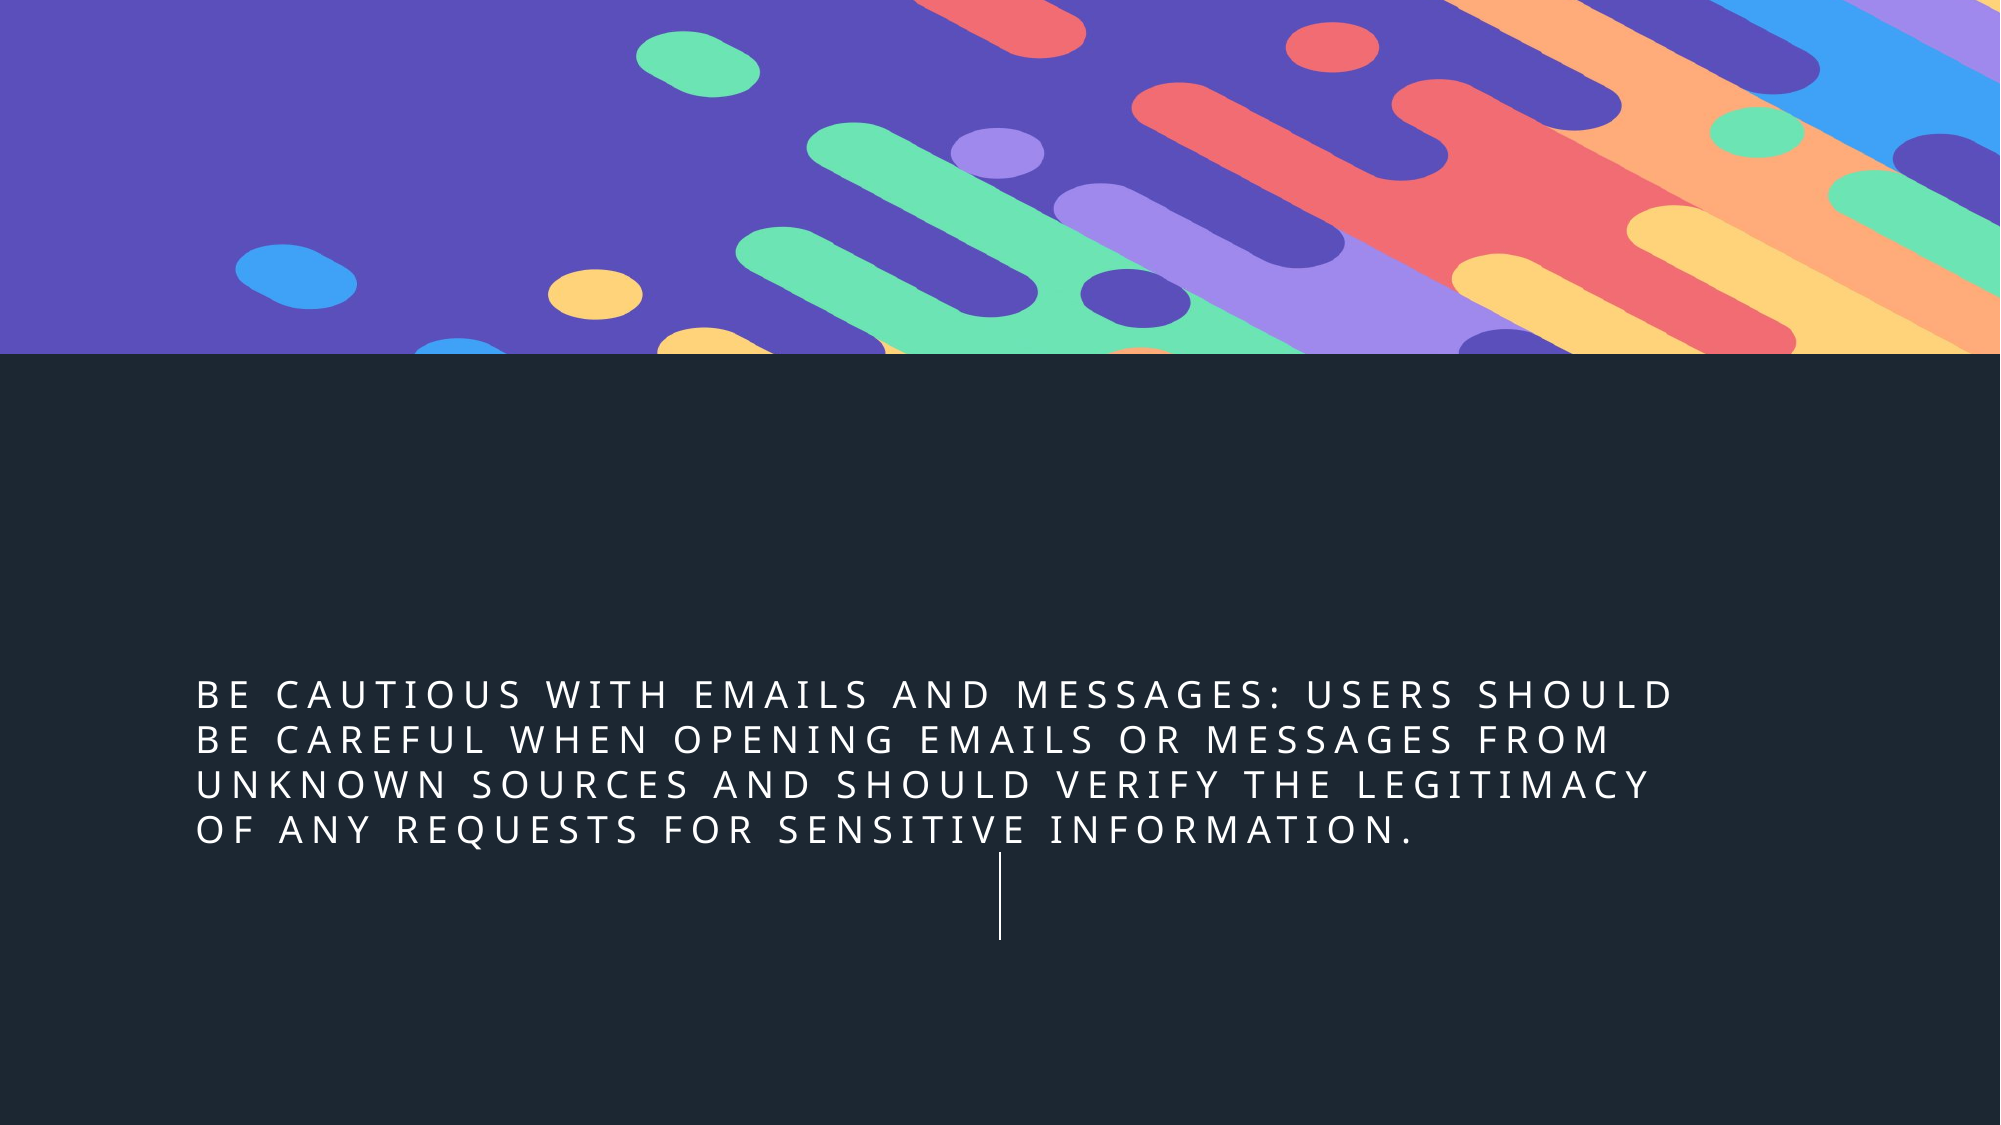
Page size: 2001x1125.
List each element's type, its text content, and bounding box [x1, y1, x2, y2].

title Be cautious with emails and messages: Users should be careful when opening emails or messages from unknown sources and should verify the legitimacy of any requests for sensitive information. [195, 396, 1720, 1125]
text_box [0, 354, 2000, 1125]
picture [0, 0, 2000, 354]
